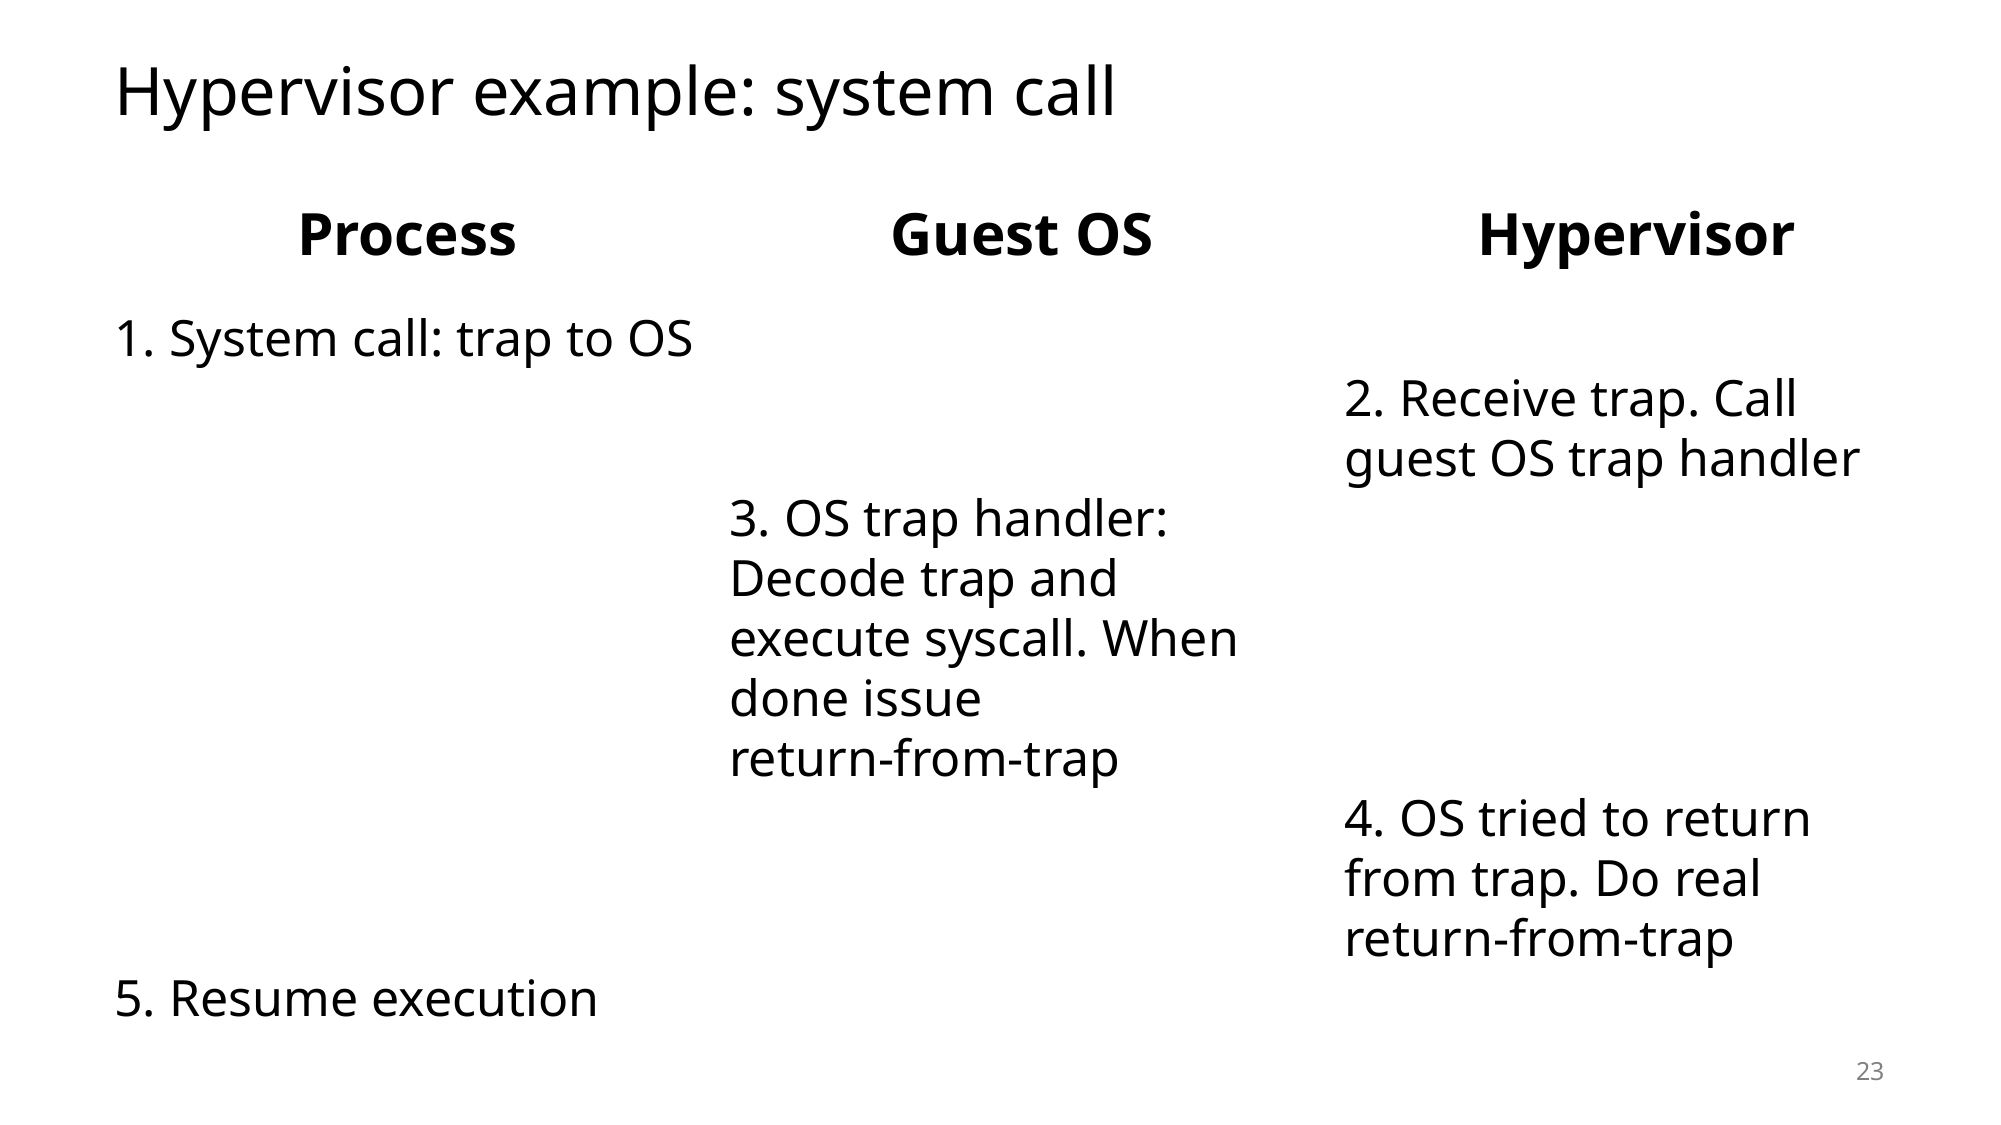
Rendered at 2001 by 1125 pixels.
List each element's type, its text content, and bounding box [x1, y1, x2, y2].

text_box Hypervisor 2. Receive trap. Call guest OS trap handler 4. OS tried to return from trap. Do real return-from-trap [1329, 189, 1945, 975]
slide_number 23 [1749, 1042, 1900, 1103]
title Hypervisor example: system call [99, 37, 1900, 150]
text_box Process 1. System call: trap to OS 5. Resume execution [99, 189, 715, 1035]
text_box Guest OS 3. OS trap handler: Decode trap and execute syscall. When done issue return-from-trap [714, 189, 1329, 795]
